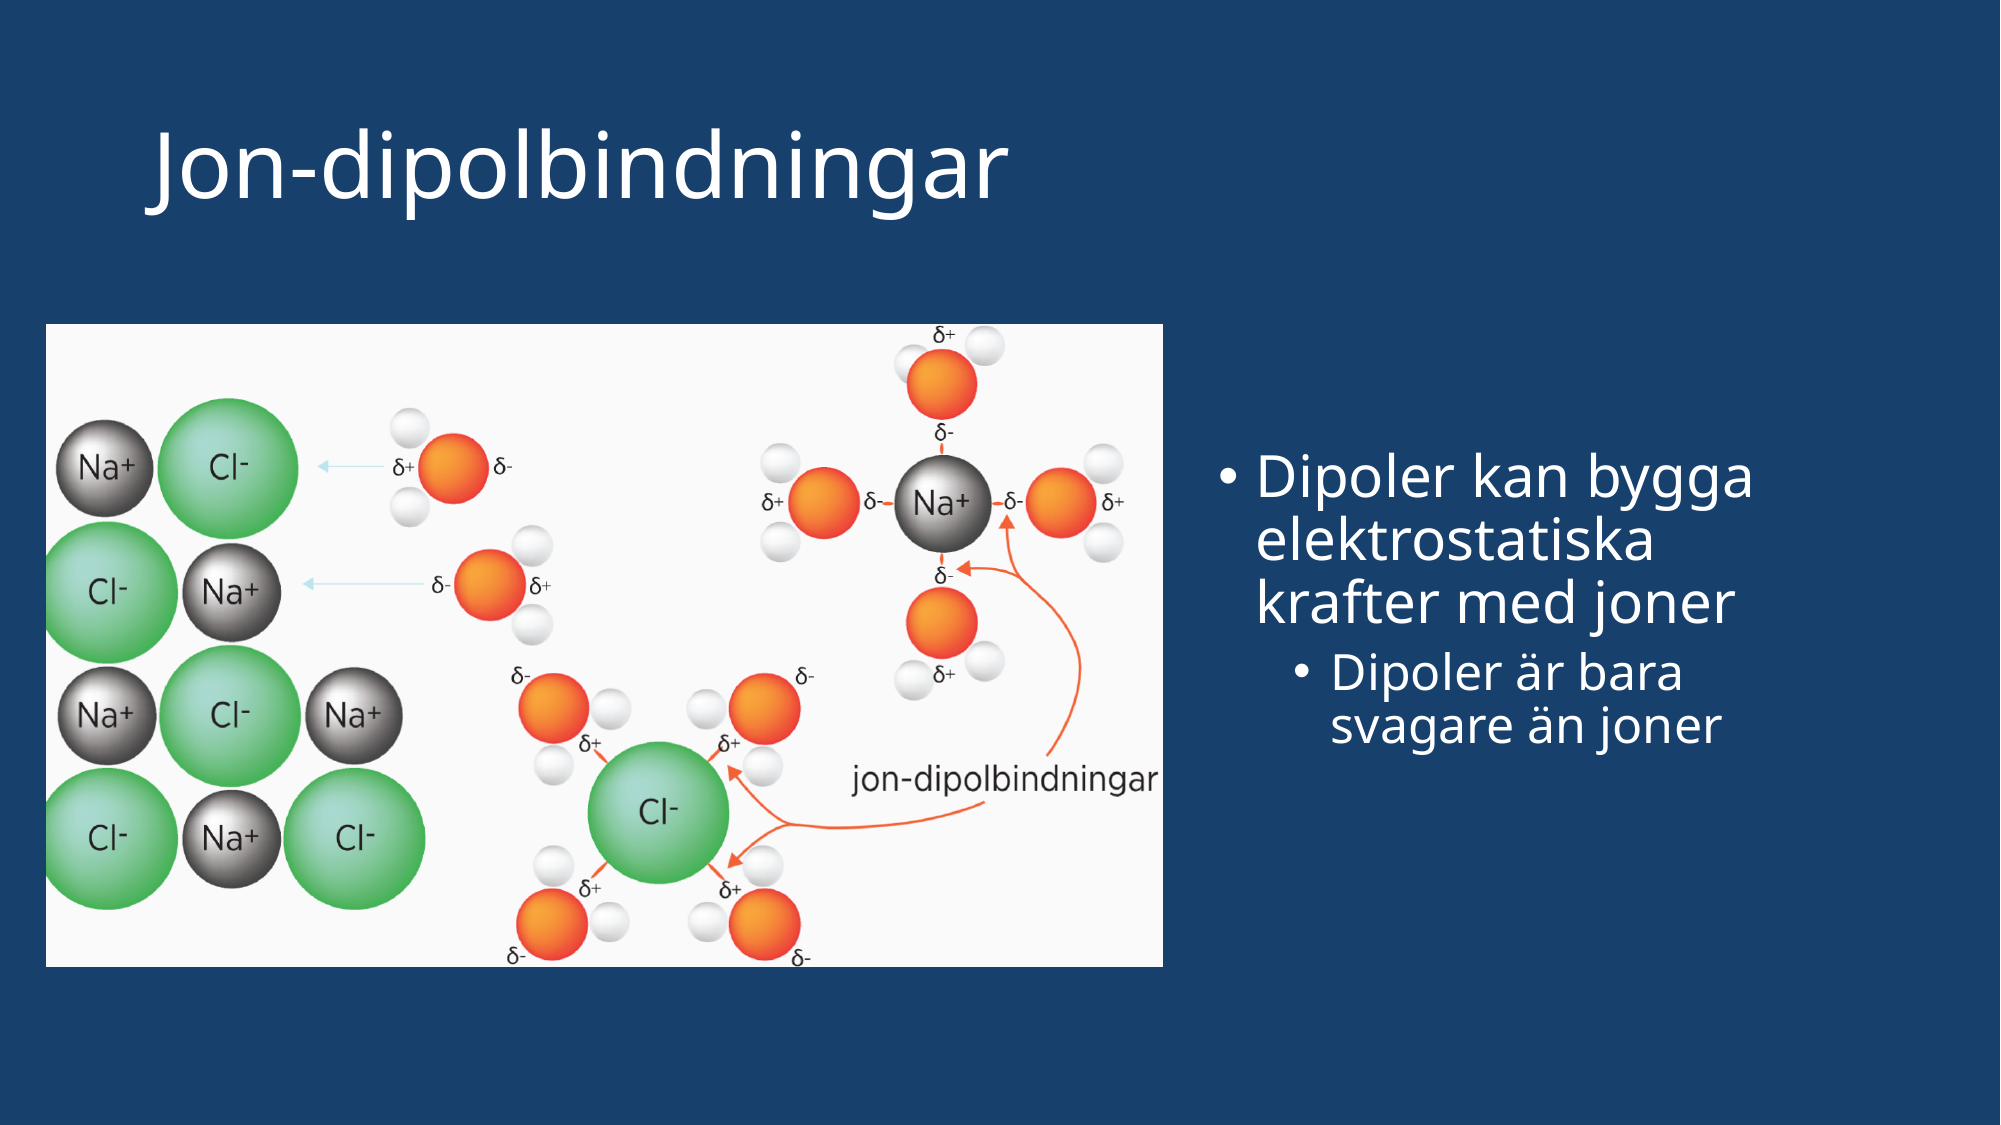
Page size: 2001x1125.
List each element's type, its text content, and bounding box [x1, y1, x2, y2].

picture [45, 323, 1164, 967]
title Jon-dipolbindningar [137, 59, 1863, 278]
list Dipoler kan bygga elektrostatiska krafter med joner Dipoler är bara svagare än joner [1203, 440, 1863, 967]
